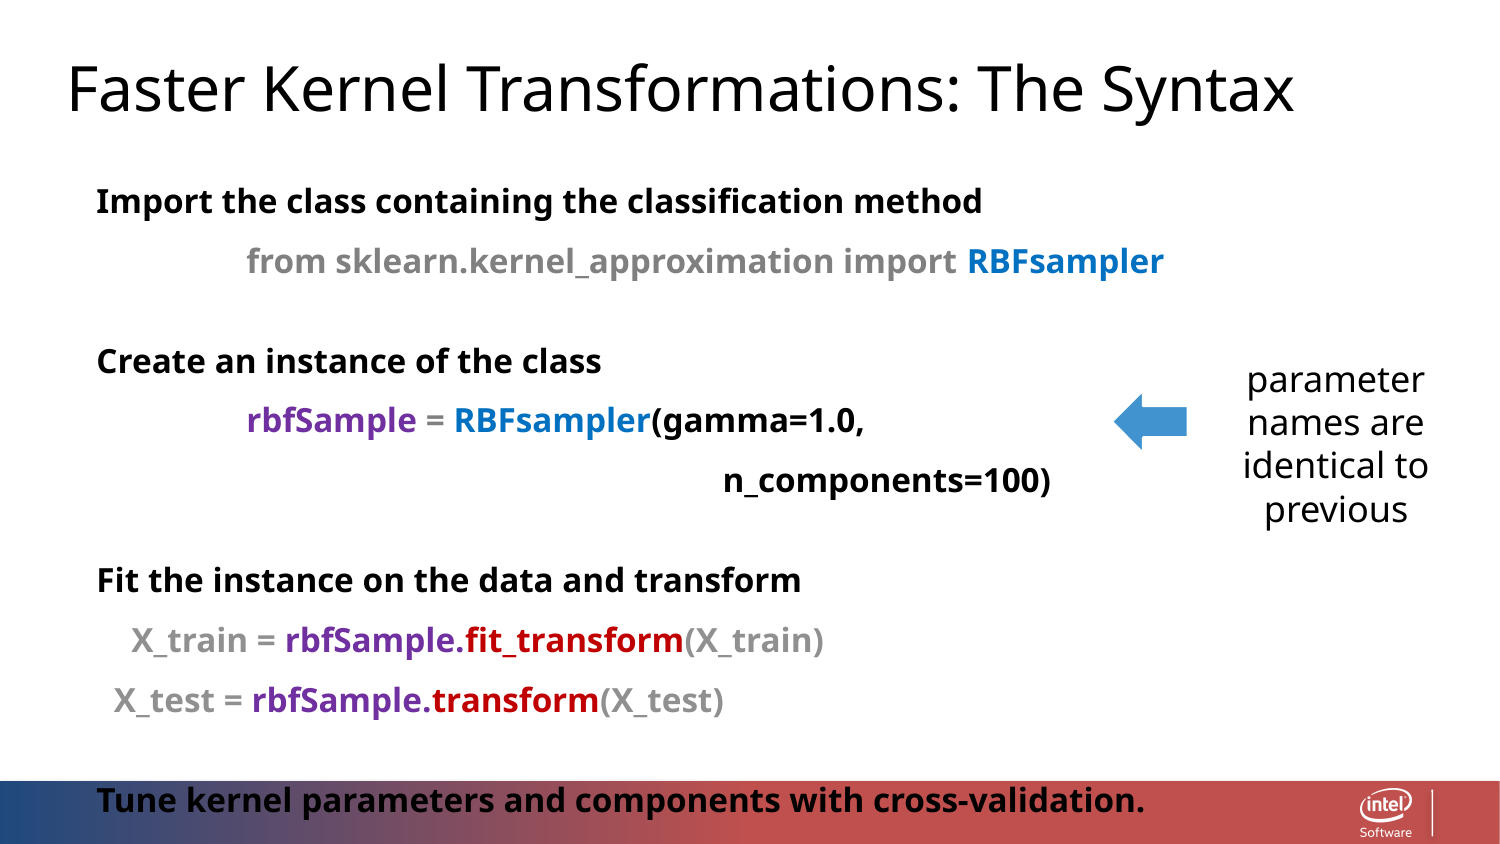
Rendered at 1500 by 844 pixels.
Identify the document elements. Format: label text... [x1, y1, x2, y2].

text_box Import the class containing the classification method from sklearn.kernel_approximation import RBFsampler Create an instance of the class rbfSample = RBFsampler(gamma=1.0, n_components=100) Fit the instance on the data and transform X_train = rbfSample.fit_transform(X_train) X_test = rbfSample.transform(X_test) Tune kernel parameters and components with cross-validation. [81, 152, 1470, 782]
picture [1360, 788, 1412, 837]
text_box Faster Kernel Transformations: The Syntax [65, 48, 1450, 124]
text_box parameter names are identical to previous [1202, 356, 1469, 529]
text_box [1109, 388, 1190, 456]
